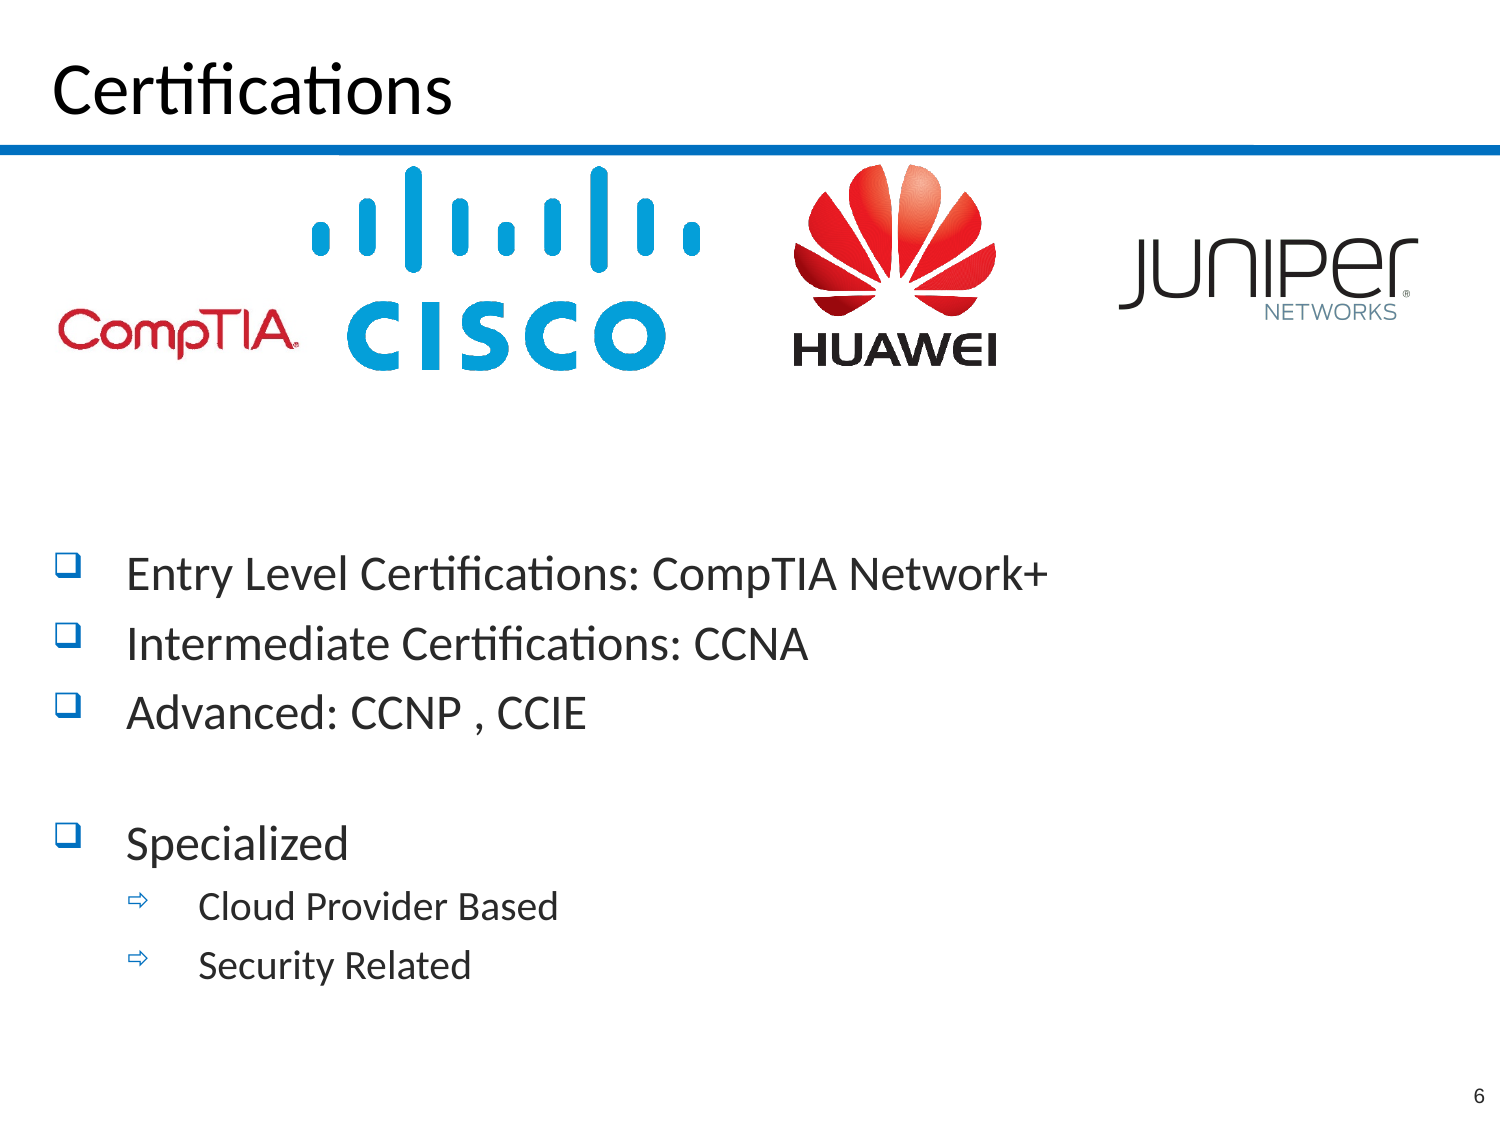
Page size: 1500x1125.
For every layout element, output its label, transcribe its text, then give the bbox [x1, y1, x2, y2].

slide_number 6 [1187, 1074, 1500, 1125]
picture [705, 149, 1463, 409]
text_box Specialized Cloud Provider Based Security Related [37, 733, 1463, 1075]
title Certifications [37, 15, 1463, 138]
list Entry Level Certifications: CompTIA Network+ Intermediate Certifications: CCNA Advanced: CCNP , CCIE [37, 462, 1463, 733]
picture [0, 155, 701, 513]
